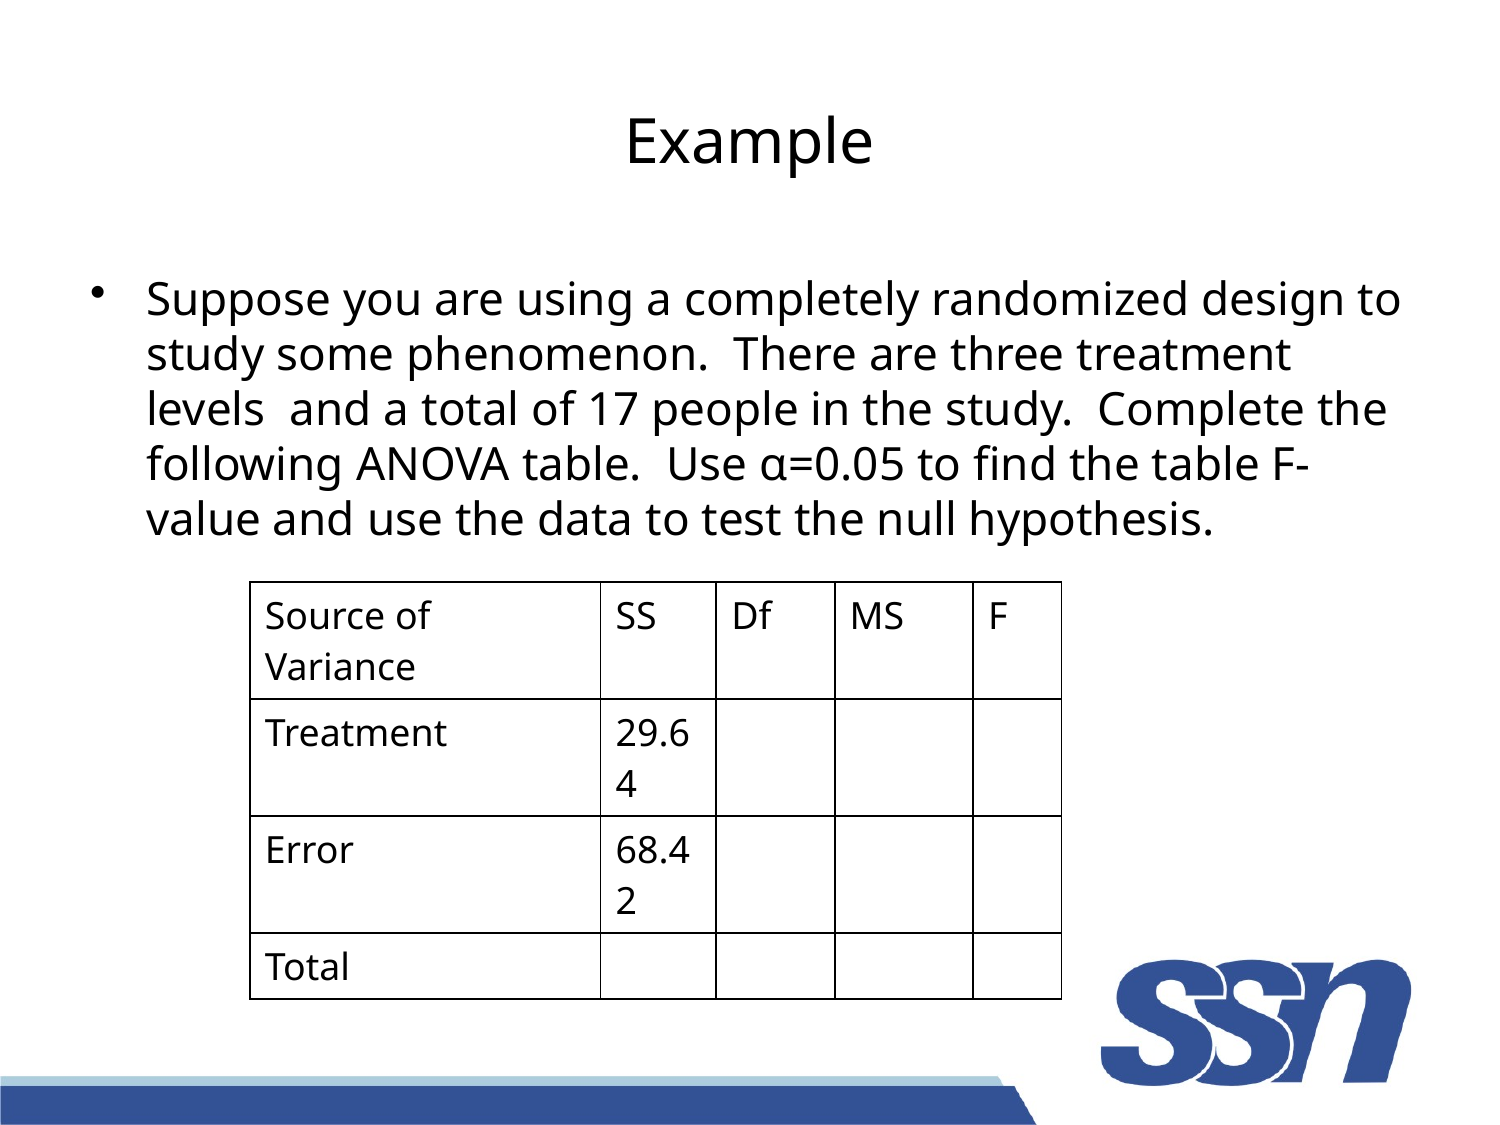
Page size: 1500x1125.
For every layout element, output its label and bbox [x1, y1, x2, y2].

list [74, 262, 1426, 1006]
table_cell [717, 817, 834, 932]
table_cell [836, 817, 972, 932]
table_cell [251, 700, 600, 815]
table_header [601, 583, 715, 698]
table_cell [601, 817, 715, 932]
table_cell [836, 700, 972, 815]
table_header [836, 583, 972, 698]
table_cell [974, 700, 1061, 815]
table_cell [717, 700, 834, 815]
table_cell [974, 817, 1061, 932]
picture [0, 916, 1475, 1125]
table_header [251, 583, 600, 698]
table_cell [717, 934, 834, 998]
table_cell [836, 934, 972, 998]
table_cell [601, 934, 715, 998]
table_header [717, 583, 834, 698]
table_cell [251, 817, 600, 932]
table_cell [251, 934, 600, 998]
table_cell [601, 700, 715, 815]
table_cell [974, 934, 1061, 998]
table_header [974, 583, 1061, 698]
title [74, 44, 1426, 233]
